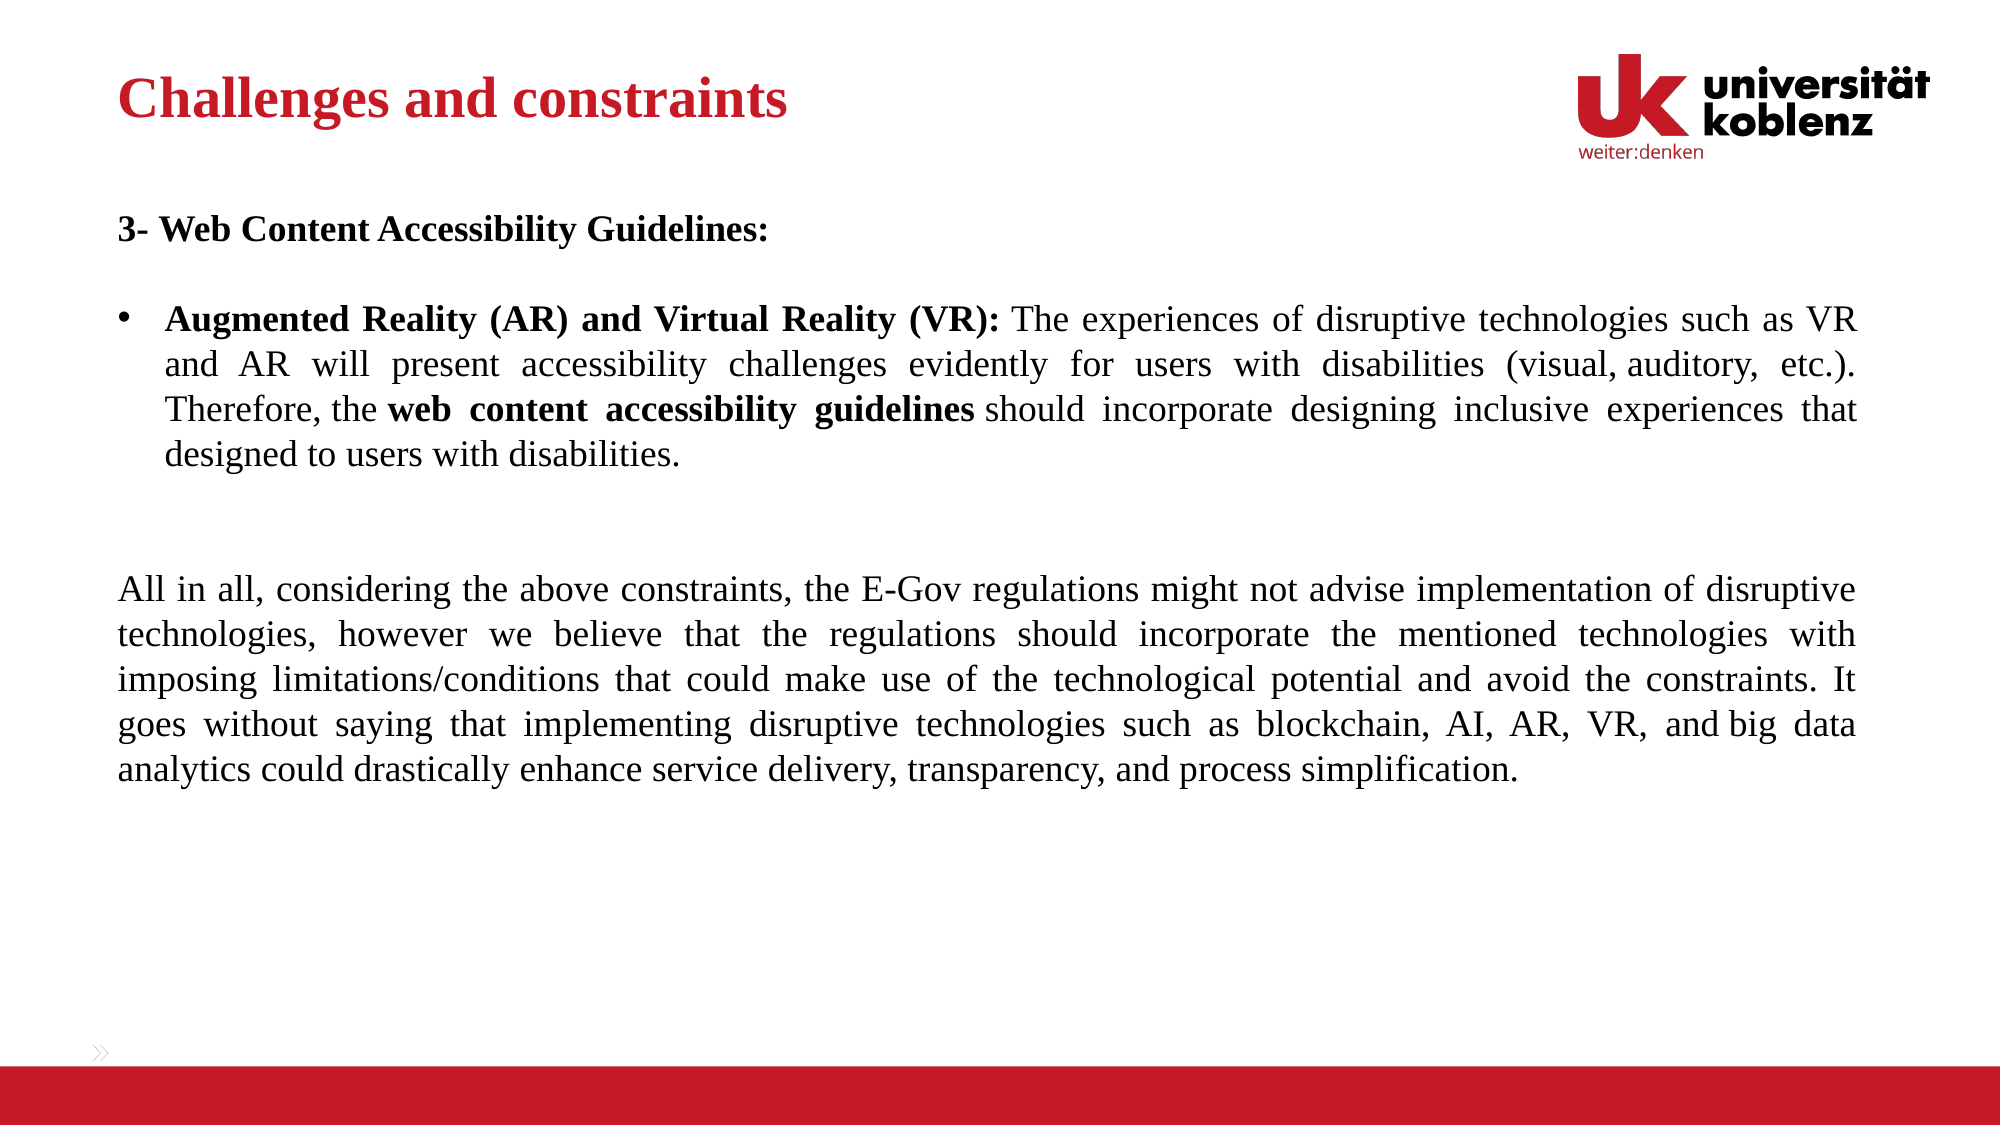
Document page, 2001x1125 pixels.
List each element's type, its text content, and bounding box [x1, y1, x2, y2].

picture [93, 1045, 108, 1061]
list 3- Web Content Accessibility Guidelines: Augmented Reality (AR) and Virtual Reality (VR): The experiences of disruptive technologies such as VR and AR will present accessibility challenges evidently for users with disabilities (visual, auditory, etc.). Therefore, the web content accessibility guidelines should incorporate designing inclusive experiences that designed to users with disabilities. All in all, considering the above constraints, the E-Gov regulations might not advise implementation of disruptive technologies, however we believe that the regulations should incorporate the mentioned technologies with imposing limitations/conditions that could make use of the technological potential and avoid the constraints. It goes without saying that implementing disruptive technologies such as blockchain, AI, AR, VR, and big data analytics could drastically enhance service delivery, transparency, and process simplification. [102, 196, 1874, 1014]
picture [1578, 54, 1930, 159]
title Challenges and constraints [102, 59, 1828, 142]
